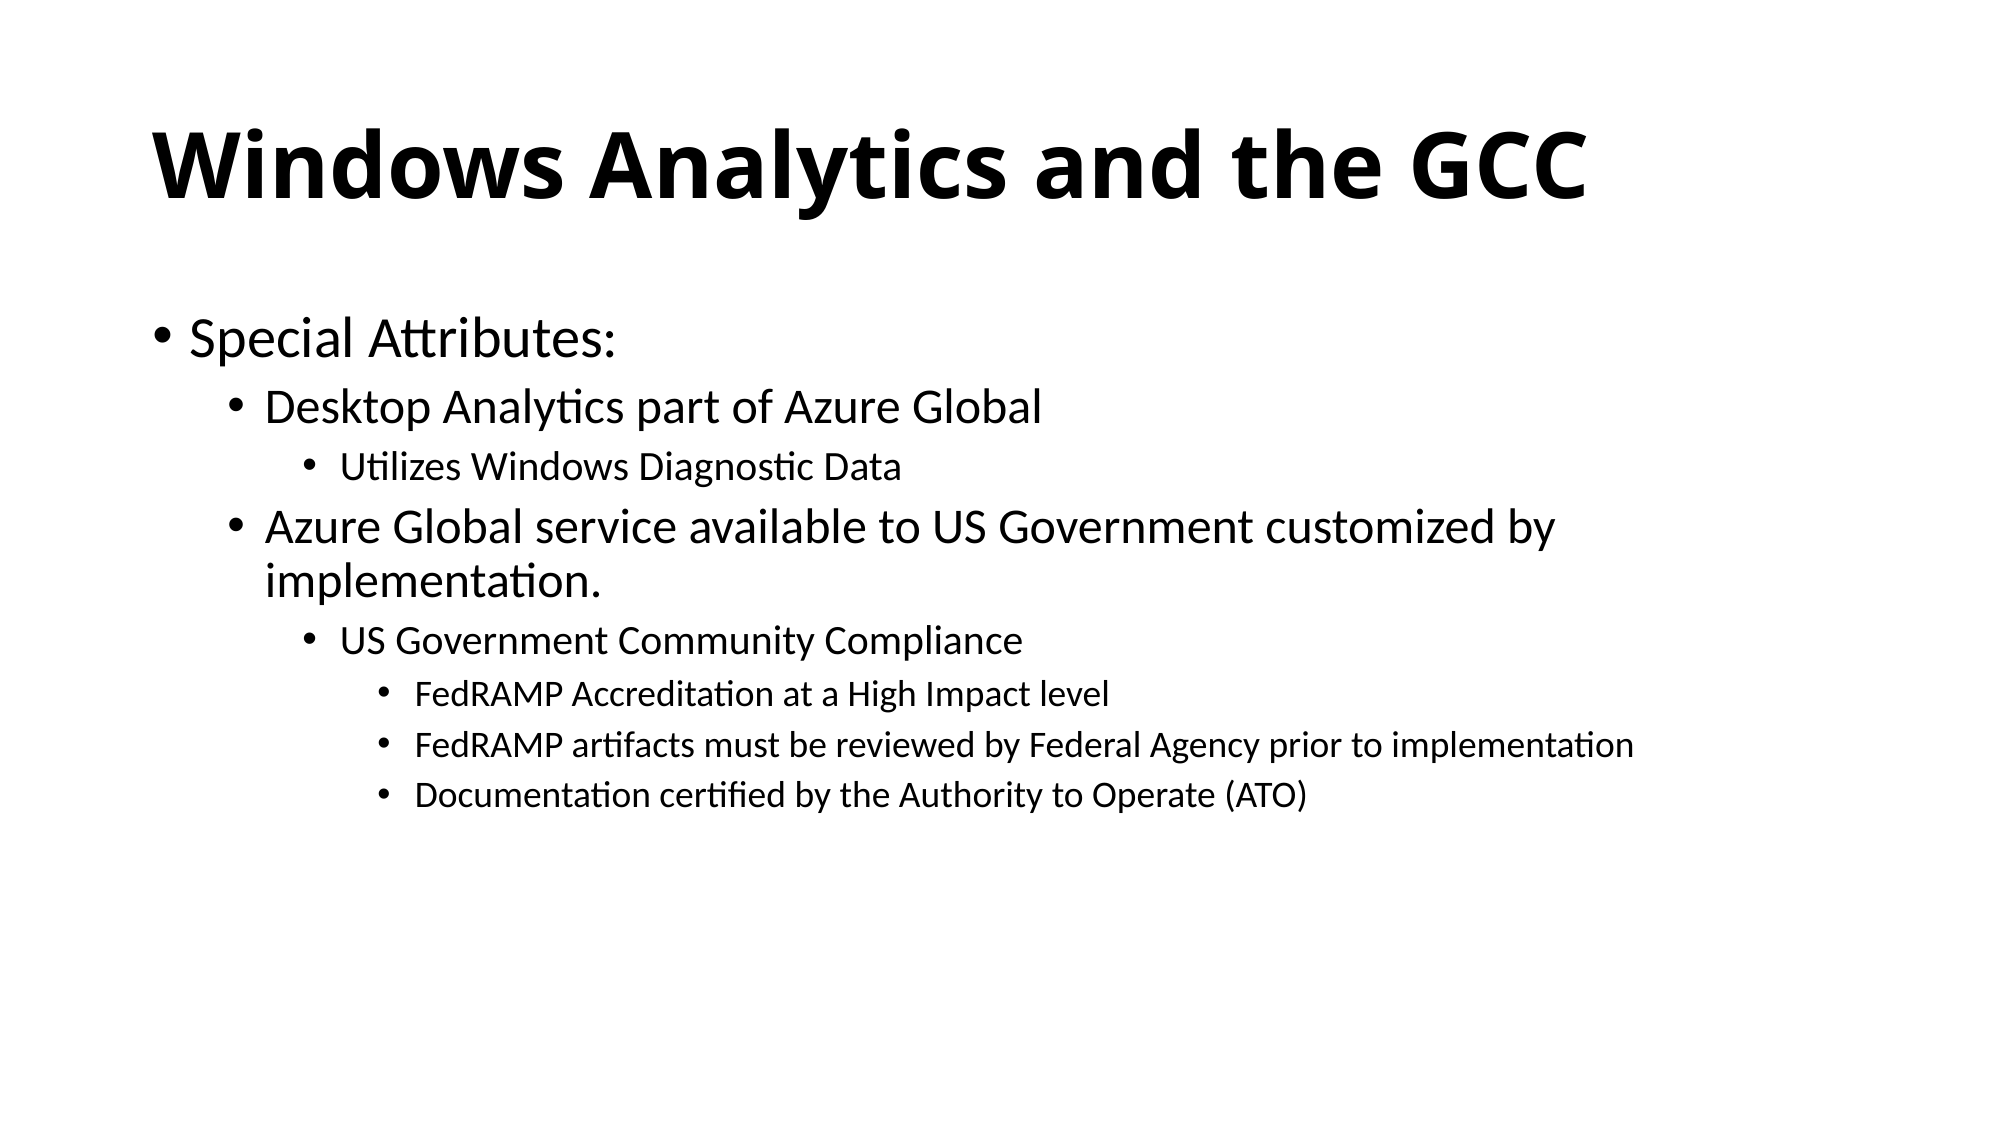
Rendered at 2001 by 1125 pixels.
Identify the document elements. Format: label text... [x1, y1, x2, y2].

list Special Attributes: Desktop Analytics part of Azure Global Utilizes Windows Diagnostic Data Azure Global service available to US Government customized by implementation. US Government Community Compliance FedRAMP Accreditation at a High Impact level FedRAMP artifacts must be reviewed by Federal Agency prior to implementation Documentation certified by the Authority to Operate (ATO) [137, 299, 1863, 1014]
title Windows Analytics and the GCC [137, 59, 1863, 278]
